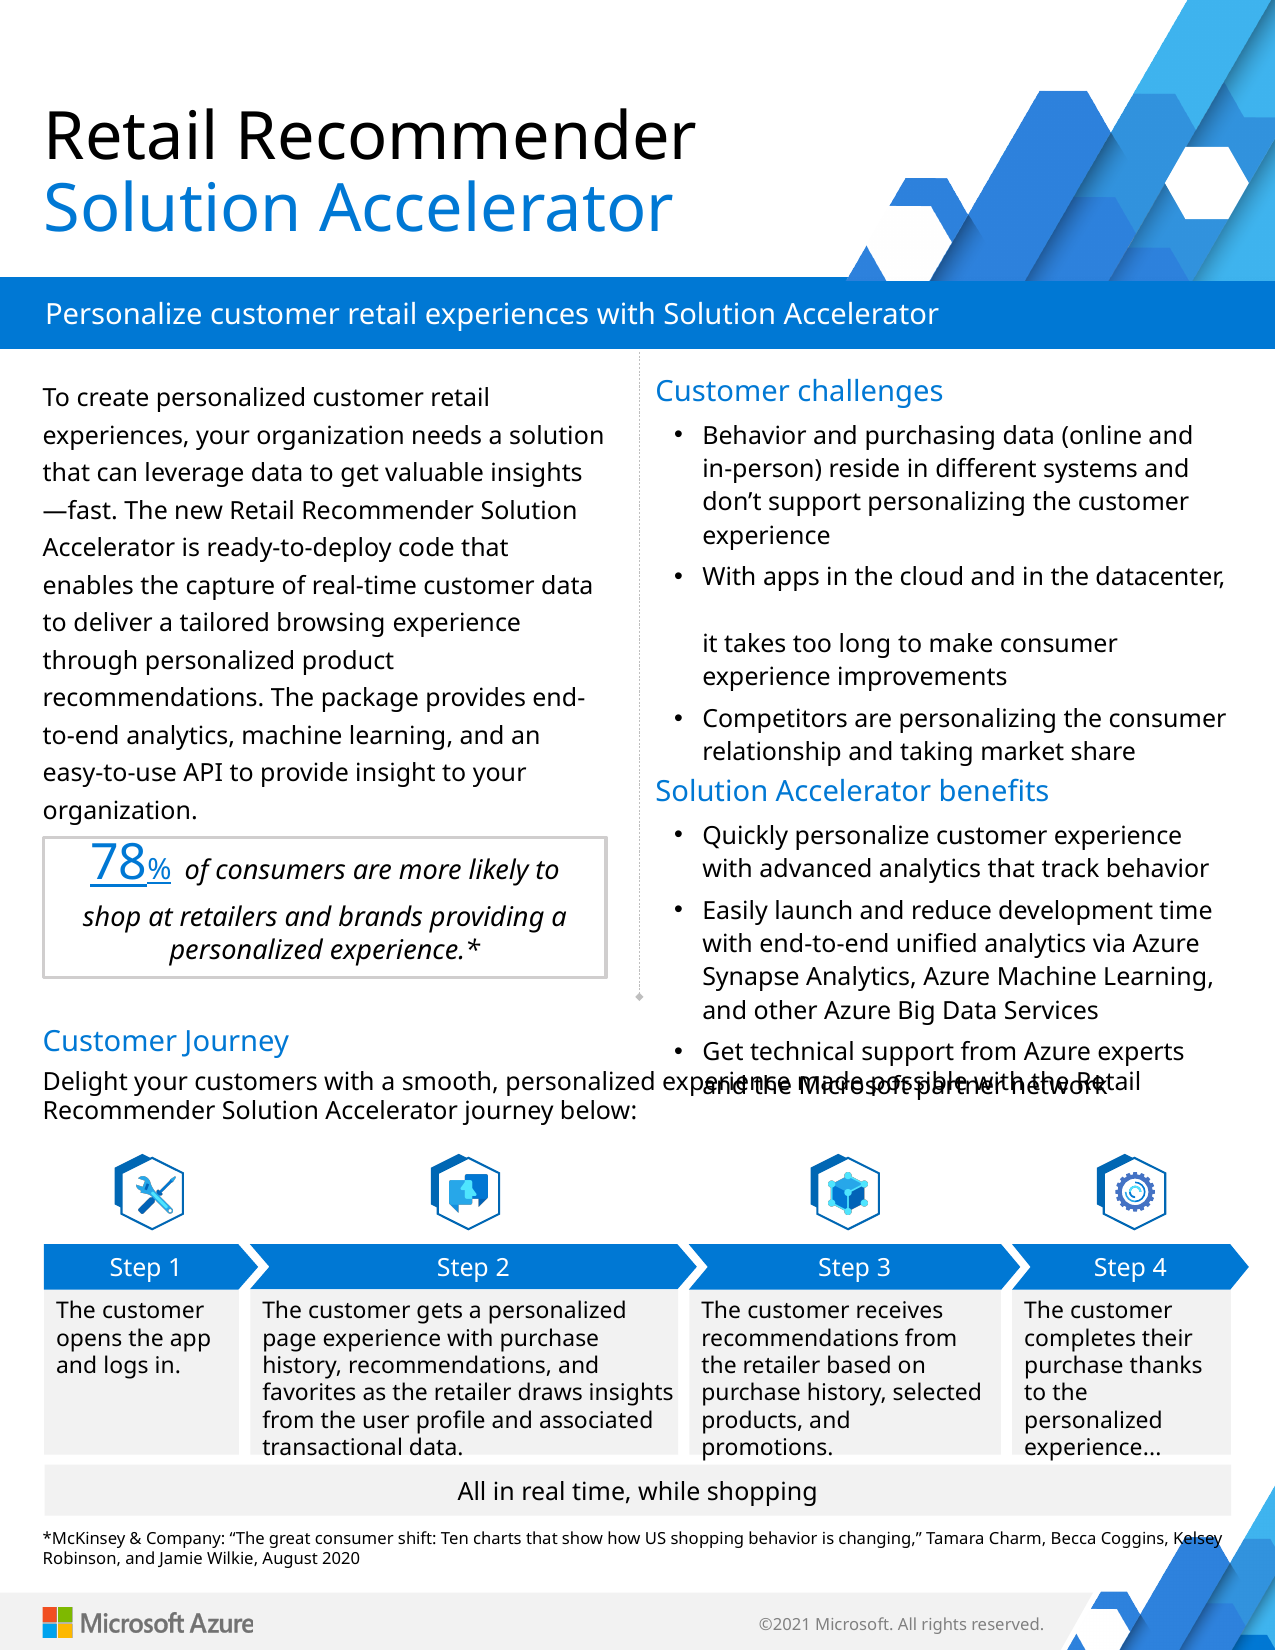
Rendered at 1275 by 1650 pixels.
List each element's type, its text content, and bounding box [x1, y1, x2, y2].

text_box Step 4 [1009, 1243, 1251, 1291]
text_box To create personalized customer retail experiences, your organization needs a solution that can leverage data to get valuable insights—fast. The new Retail Recommender Solution Accelerator is ready-to-deploy code that enables the capture of real-time customer data to deliver a tailored browsing experience through personalized product recommendations. The package provides end-to-end analytics, machine learning, and an easy-to-use API to provide insight to your organization. [42, 374, 606, 825]
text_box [844, 0, 1275, 281]
text_box Step 3 [686, 1243, 1022, 1291]
text_box The customer gets a personalized page experience with purchase history, recommendations, and favorites as the retailer draws insights from the user profile and associated transactional data. [249, 1291, 679, 1456]
text_box The customer receives recommendations from the retailer based on purchase history, selected products, and promotions. [688, 1291, 1002, 1456]
text_box Retail Recommender Solution Accelerator [43, 102, 754, 247]
text_box Customer challenges Behavior and purchasing data (online and in-person) reside in different systems and don’t support personalizing the customer experience With apps in the cloud and in the datacenter, it takes too long to make consumer experience improvements Competitors are personalizing the consumer relationship and taking market share Solution Accelerator benefits Quickly personalize customer experience with advanced analytics that track behavior Easily launch and reduce development time with end-to-end unified analytics via Azure Synapse Analytics, Azure Machine Learning, and other Azure Big Data Services Get technical support from Azure experts and the Microsoft partner network [655, 374, 1232, 1100]
picture [1033, 1442, 1275, 1650]
text_box All in real time, while shopping [44, 1464, 1033, 1517]
text_box Step 1 [42, 1243, 260, 1291]
text_box The customer completes their purchase thanks to the personalized experience... [1011, 1291, 1232, 1456]
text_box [430, 1153, 500, 1230]
text_box Personalize customer retail experiences with Solution Accelerator [0, 276, 1275, 350]
text_box ©2021 Microsoft. All rights reserved. [463, 1613, 1033, 1634]
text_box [810, 1153, 879, 1230]
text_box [114, 1153, 183, 1230]
text_box 78% of consumers are more likely to shop at retailers and brands providing a personalized experience.* [43, 837, 606, 978]
text_box [0, 1592, 1033, 1650]
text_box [1096, 1153, 1166, 1230]
picture [42, 1607, 253, 1638]
text_box *McKinsey & Company: “The great consumer shift: Ten charts that show how US shopping behavior is changing,” Tamara Charm, Becca Coggins, Kelsey Robinson, and Jamie Wilkie, August 2020 [42, 1527, 1033, 1568]
text_box Step 2 [247, 1243, 699, 1291]
text_box The customer opens the app and logs in. [43, 1291, 240, 1456]
text_box Customer Journey Delight your customers with a smooth, personalized experience made possible with the Retail Recommender Solution Accelerator journey below: [42, 1021, 1230, 1126]
